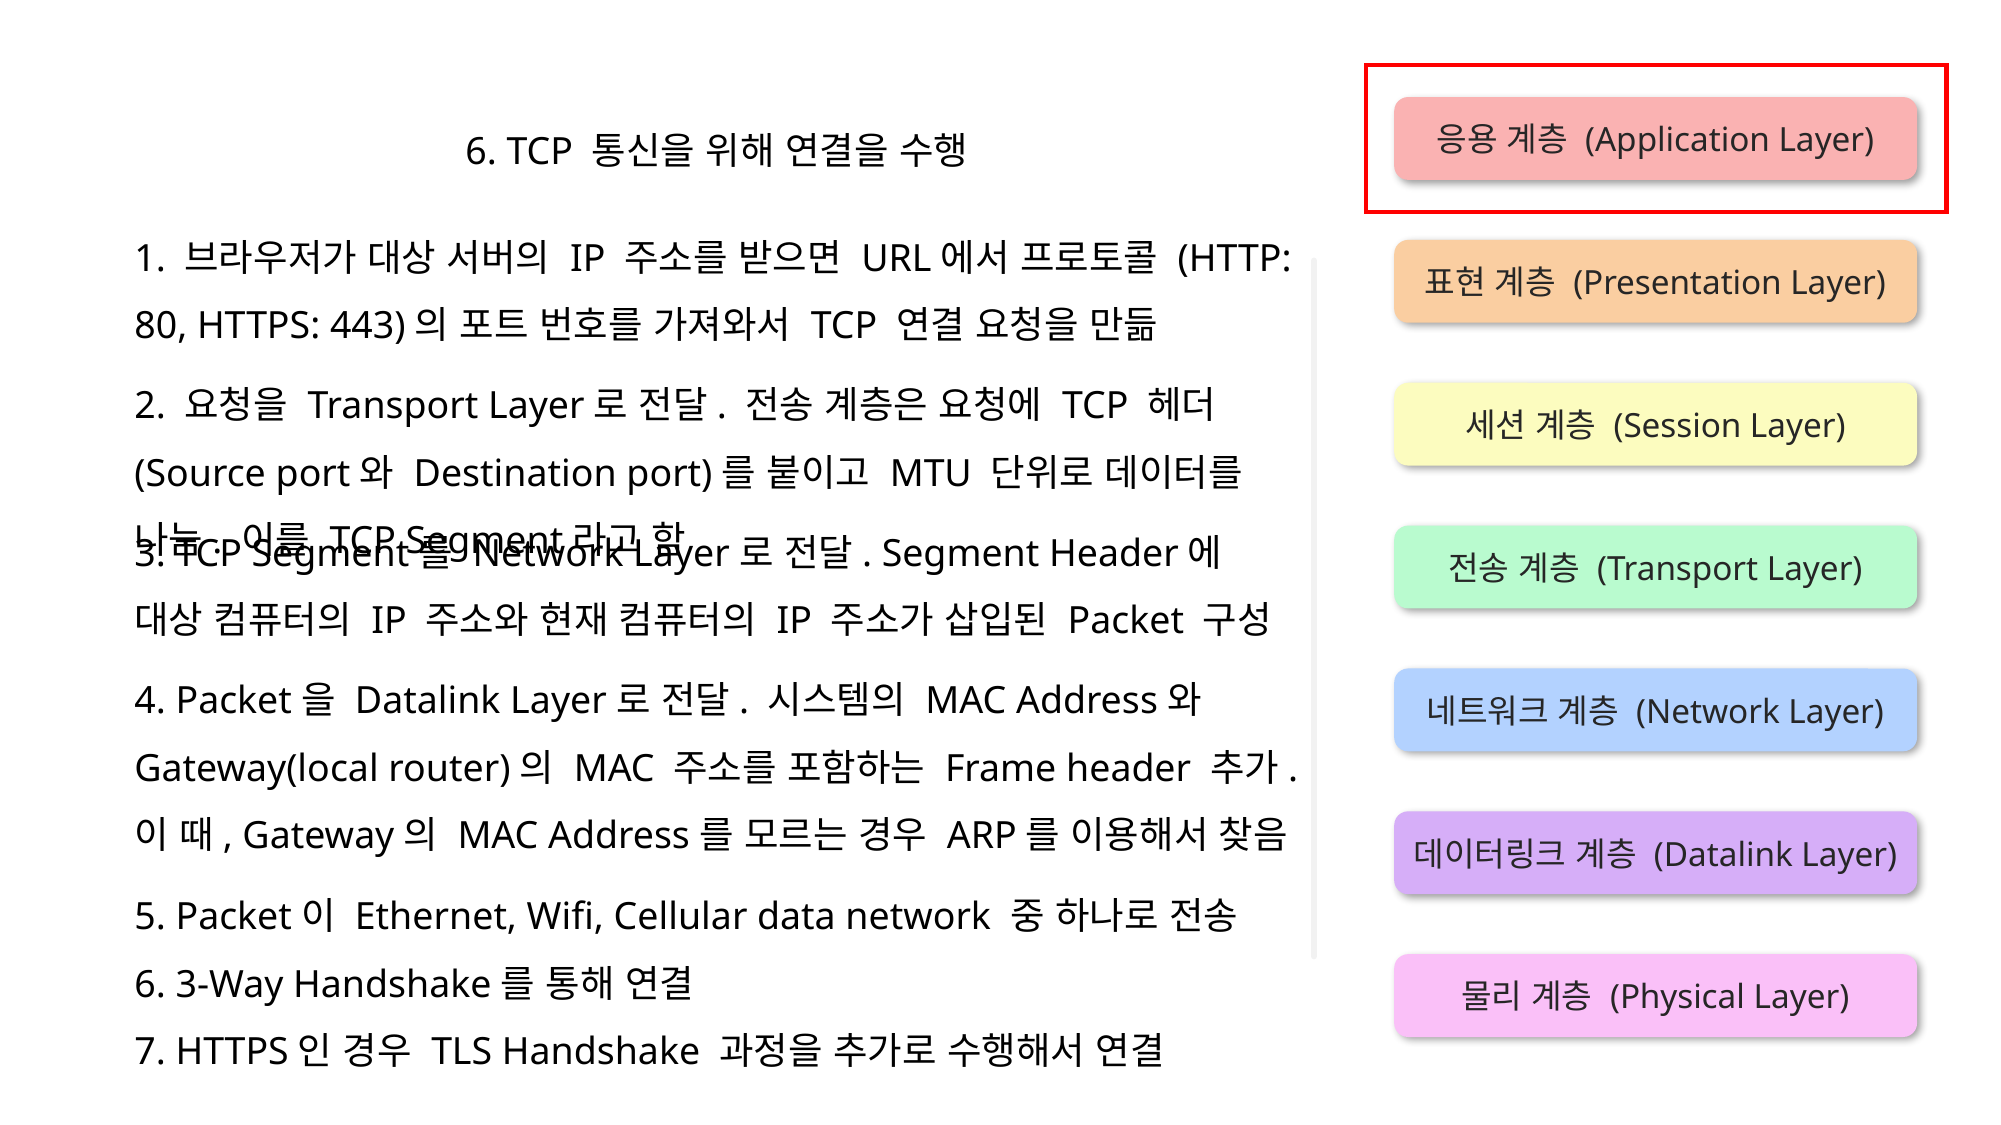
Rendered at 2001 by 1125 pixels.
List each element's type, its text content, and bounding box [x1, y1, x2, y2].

text_box 5. Packet이 Ethernet, Wifi, Cellular data network 중 하나로 전송 6. 3-Way Handshake를 통해 연결 7. HTTPS인 경우 TLS Handshake 과정을 추가로 수행해서 연결 [119, 862, 1314, 1080]
text_box 네트워크 계층 (Network Layer) [1393, 667, 1919, 753]
text_box 전송 계층 (Transport Layer) [1393, 524, 1919, 610]
text_box 세션 계층 (Session Layer) [1393, 381, 1919, 467]
text_box [1365, 64, 1948, 213]
text_box 물리 계층 (Physical Layer) [1393, 953, 1919, 1039]
text_box 1. 브라우저가 대상 서버의 IP 주소를 받으면 URL에서 프로토콜 (HTTP: 80, HTTPS: 443)의 포트 번호를 가져와서 TCP 연결 요청을 만듦 [119, 203, 1314, 351]
text_box 6. TCP 통신을 위해 연결을 수행 [450, 119, 984, 179]
text_box 표현 계층 (Presentation Layer) [1393, 238, 1919, 324]
text_box 데이터링크 계층 (Datalink Layer) [1393, 810, 1919, 896]
text_box 2. 요청을 Transport Layer로 전달. 전송 계층은 요청에 TCP 헤더 (Source port와 Destination port)를 붙이고 MTU 단위로 데이터를 나눔. 이를 TCP Segment라고 함 [119, 351, 1313, 498]
text_box 3. TCP Segment를 Network Layer로 전달. Segment Header에 대상 컴퓨터의 IP 주소와 현재 컴퓨터의 IP 주소가 삽입된 Packet 구성 [119, 498, 1313, 646]
text_box 4. Packet을 Datalink Layer로 전달. 시스템의 MAC Address와 Gateway(local router)의 MAC 주소를 포함하는 Frame header 추가. 이 때, Gateway의 MAC Address를 모르는 경우 ARP를 이용해서 찾음 [119, 646, 1313, 862]
